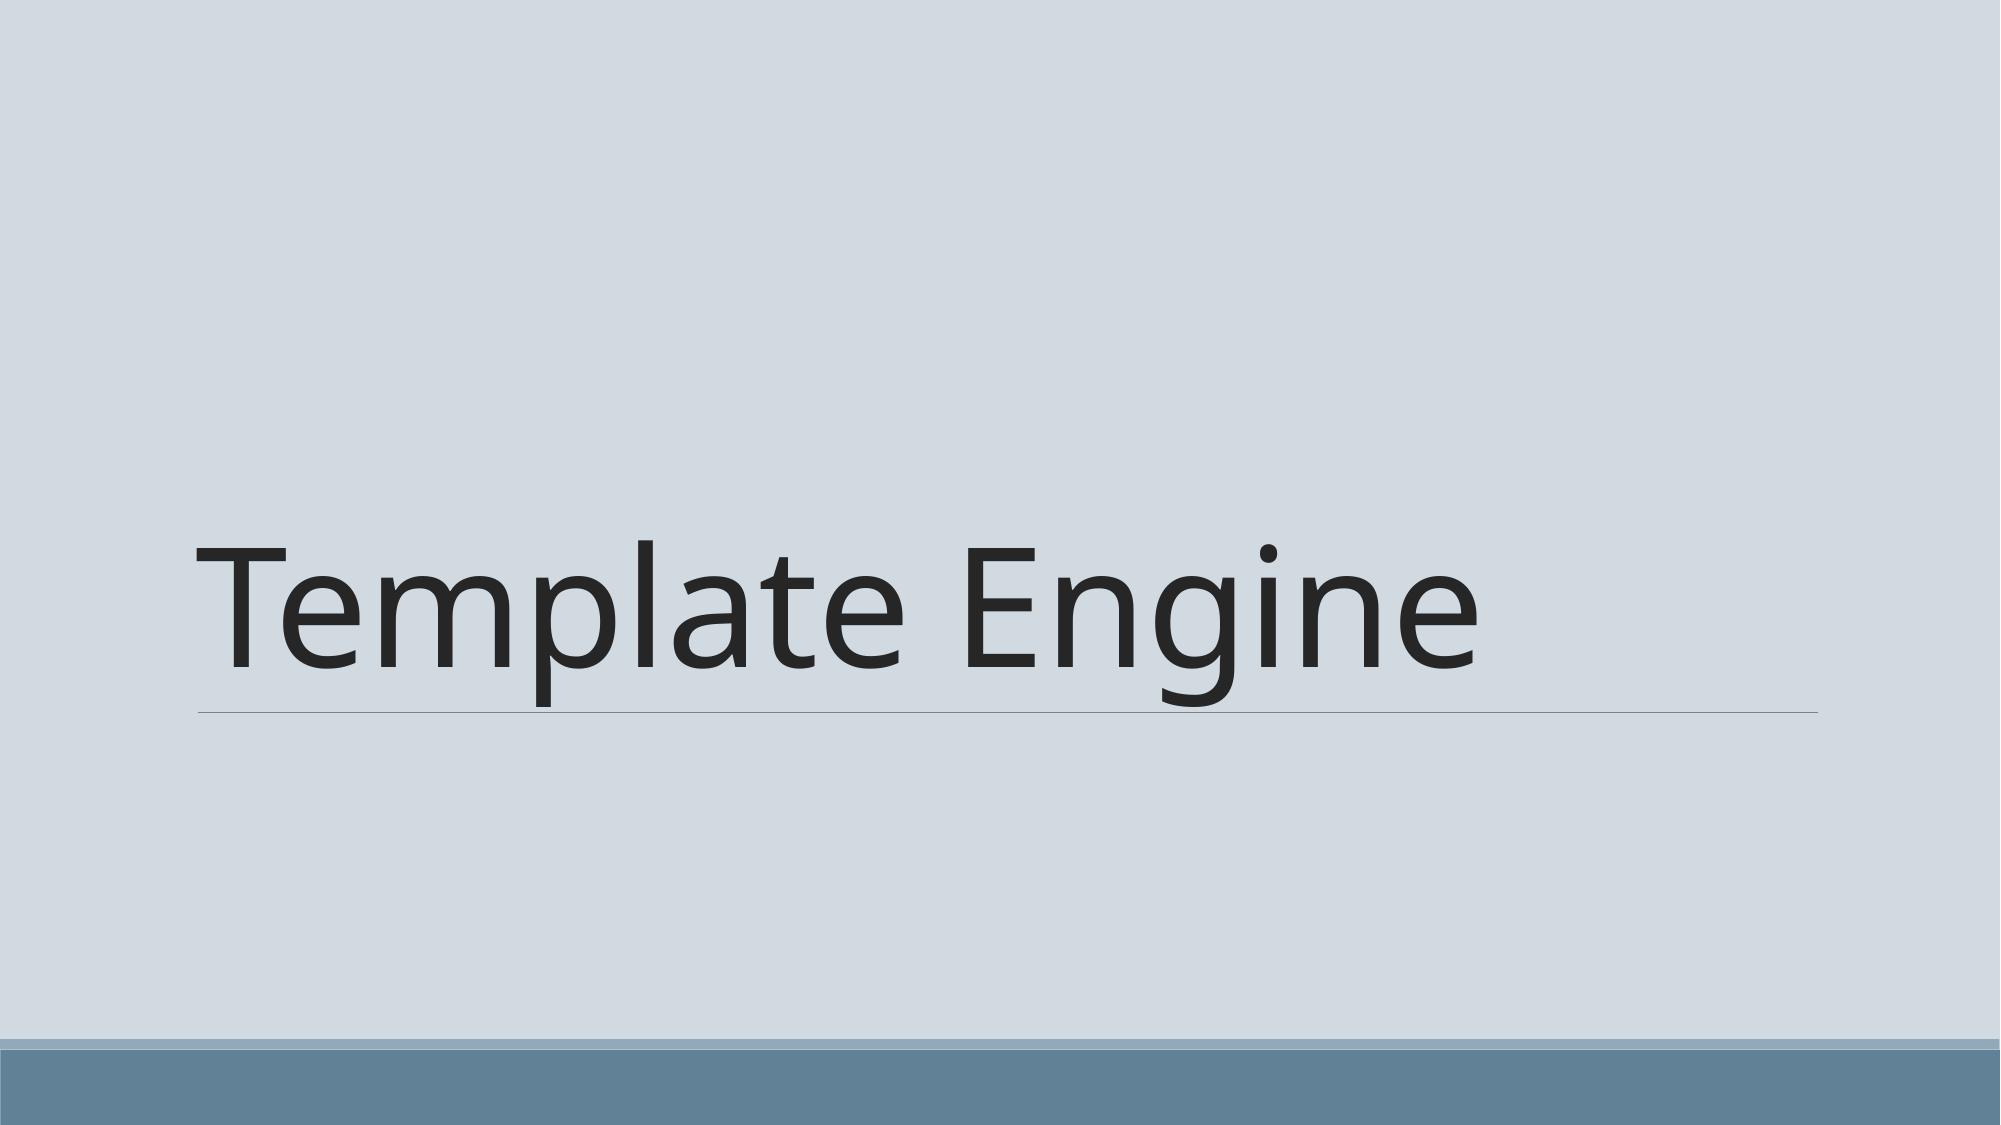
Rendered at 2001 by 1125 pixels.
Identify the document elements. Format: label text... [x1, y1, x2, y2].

title Template Engine [180, 124, 1830, 710]
